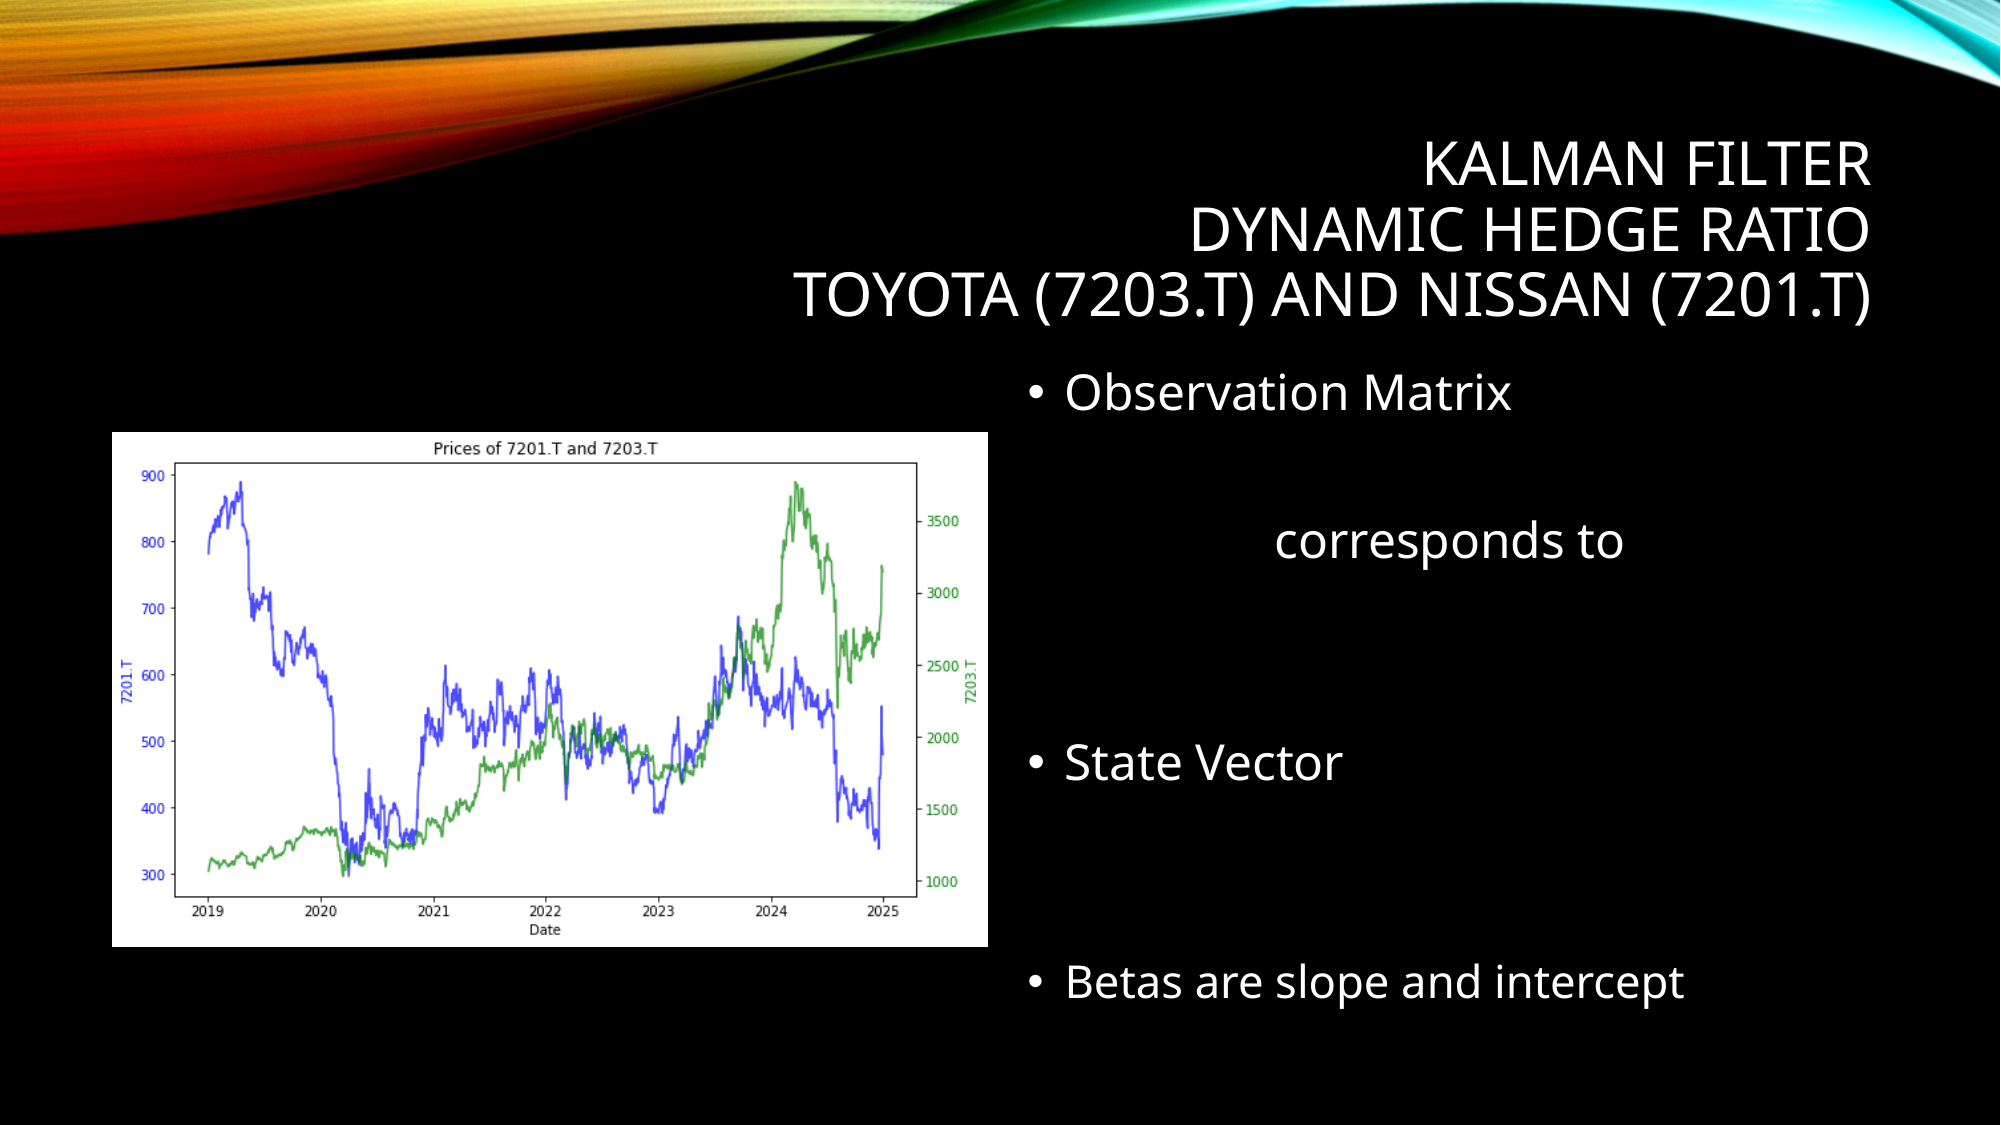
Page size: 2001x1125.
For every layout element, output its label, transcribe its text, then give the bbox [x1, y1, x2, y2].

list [112, 432, 988, 948]
picture [0, 0, 2000, 237]
title Kalman Filter Dynamic Hedge Ratio Toyota (7203.T) and NISSAN (7201.T) [474, 125, 1888, 338]
